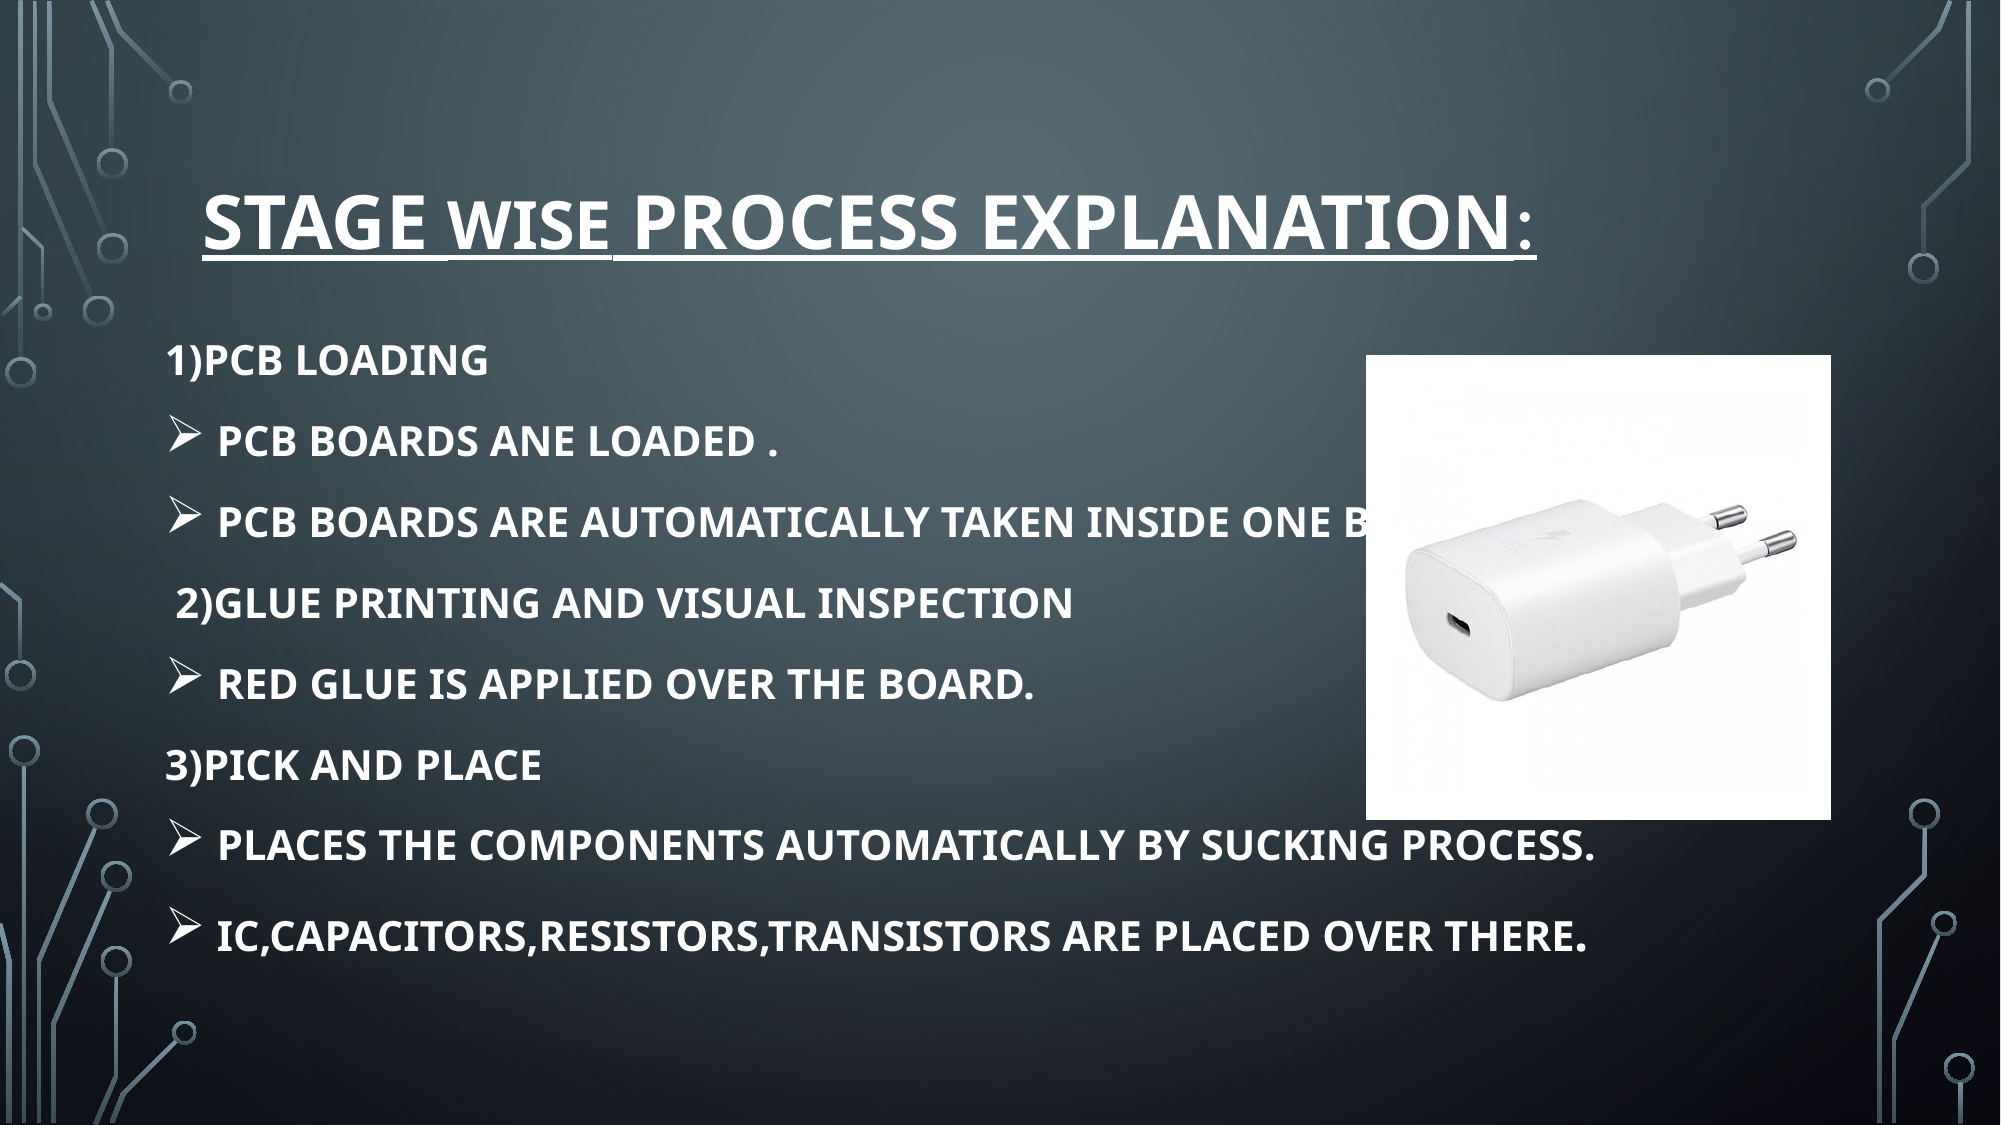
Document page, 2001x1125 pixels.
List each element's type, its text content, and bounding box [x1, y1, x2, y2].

title STAGE WISE PROCESS EXPLANATION: [187, 101, 1813, 316]
list 1)PCB LOADING PCB BOARDS ANE LOADED . PCB BOARDS ARE AUTOMATICALLY TAKEN INSIDE ONE BY ONE. 2)GLUE PRINTING AND VISUAL INSPECTION RED GLUE IS APPLIED OVER THE BOARD. 3)PICK AND PLACE PLACES THE COMPONENTS AUTOMATICALLY BY SUCKING PROCESS. IC,CAPACITORS,RESISTORS,TRANSISTORS ARE PLACED OVER THERE. [149, 316, 1850, 1000]
picture [1366, 355, 1832, 821]
